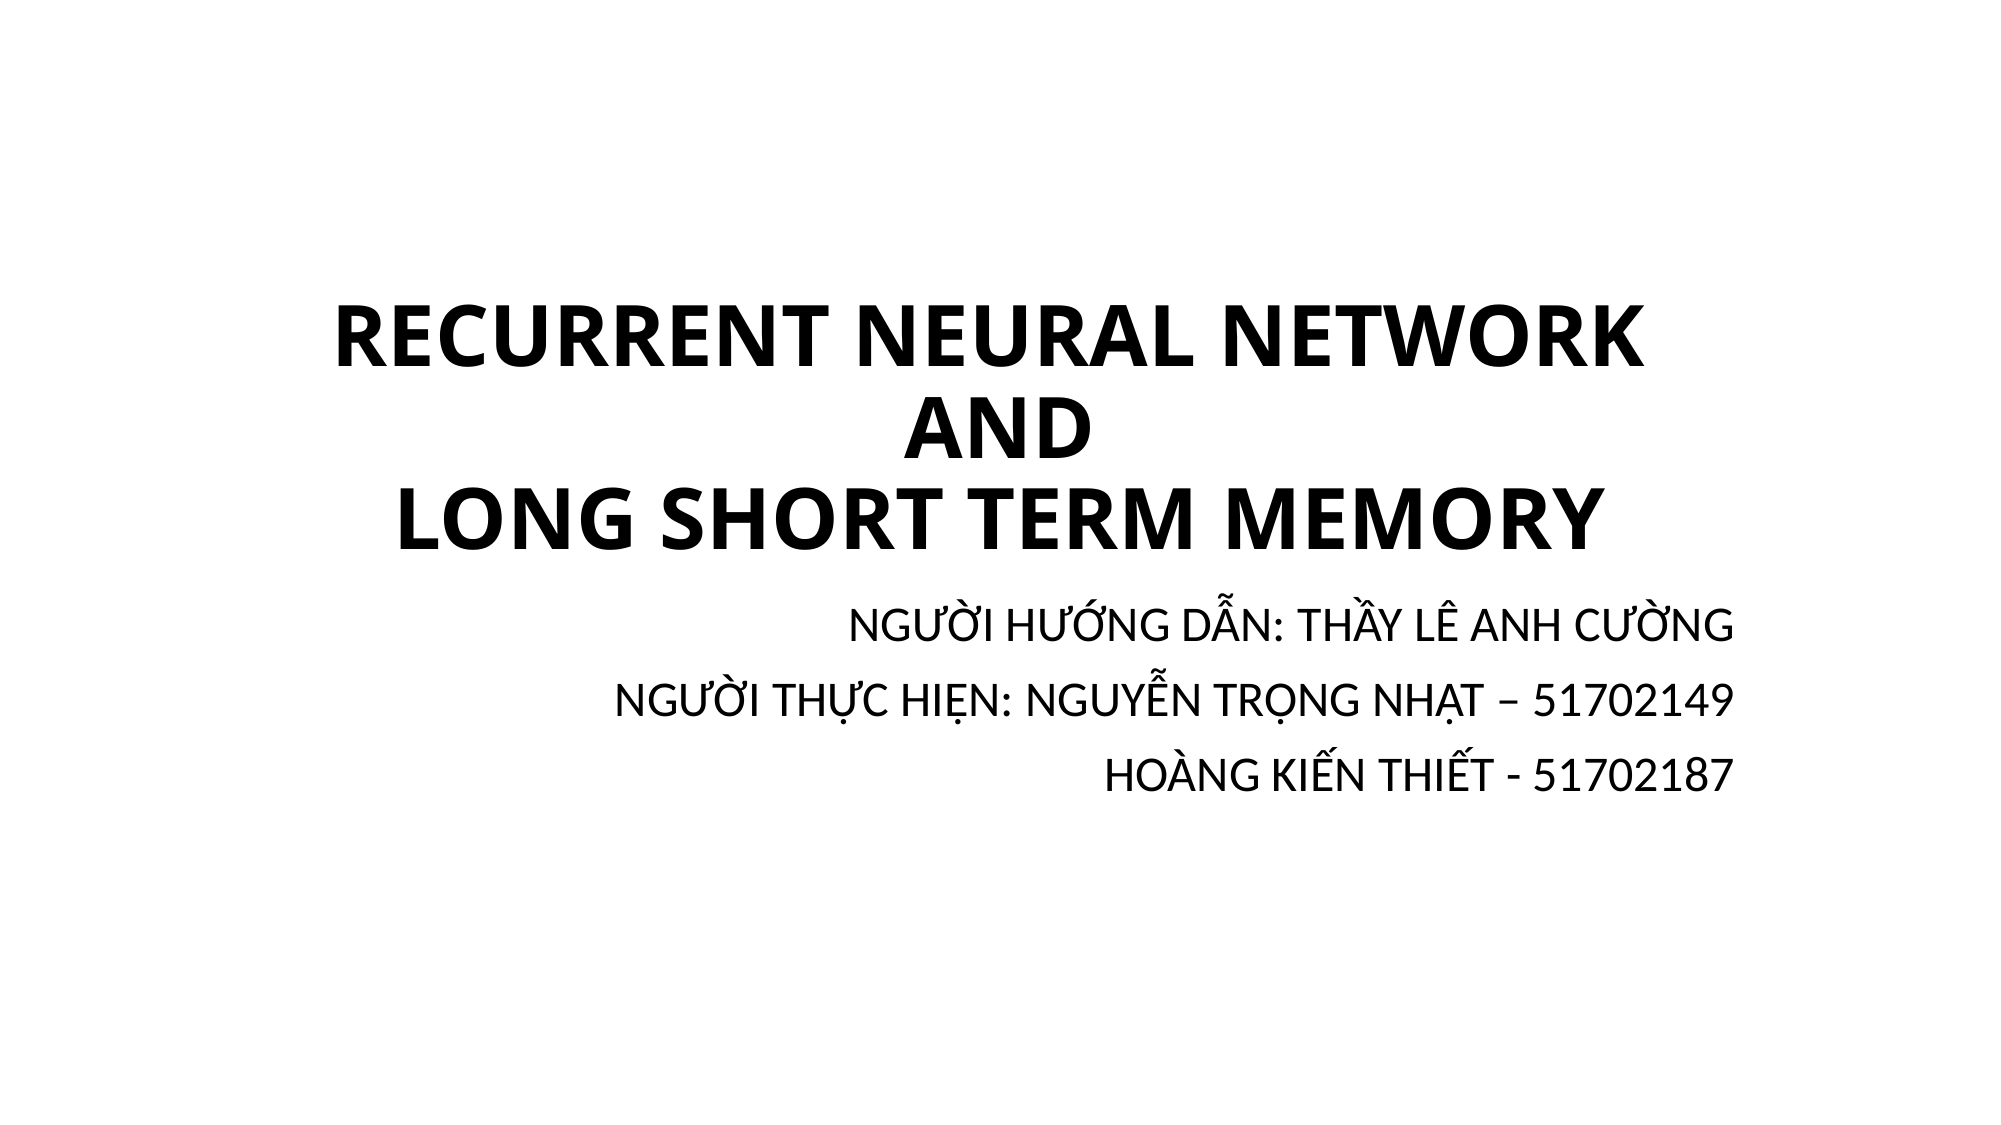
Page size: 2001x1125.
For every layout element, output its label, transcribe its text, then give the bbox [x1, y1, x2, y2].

subtitle NGƯỜI HƯỚNG DẪN: THẦY LÊ ANH CƯỜNG NGƯỜI THỰC HIỆN: NGUYỄN TRỌNG NHẬT – 51702149 HOÀNG KIẾN THIẾT - 51702187 [249, 590, 1750, 863]
title RECURRENT NEURAL NETWORK AND LONG SHORT TERM MEMORY [249, 184, 1750, 576]
